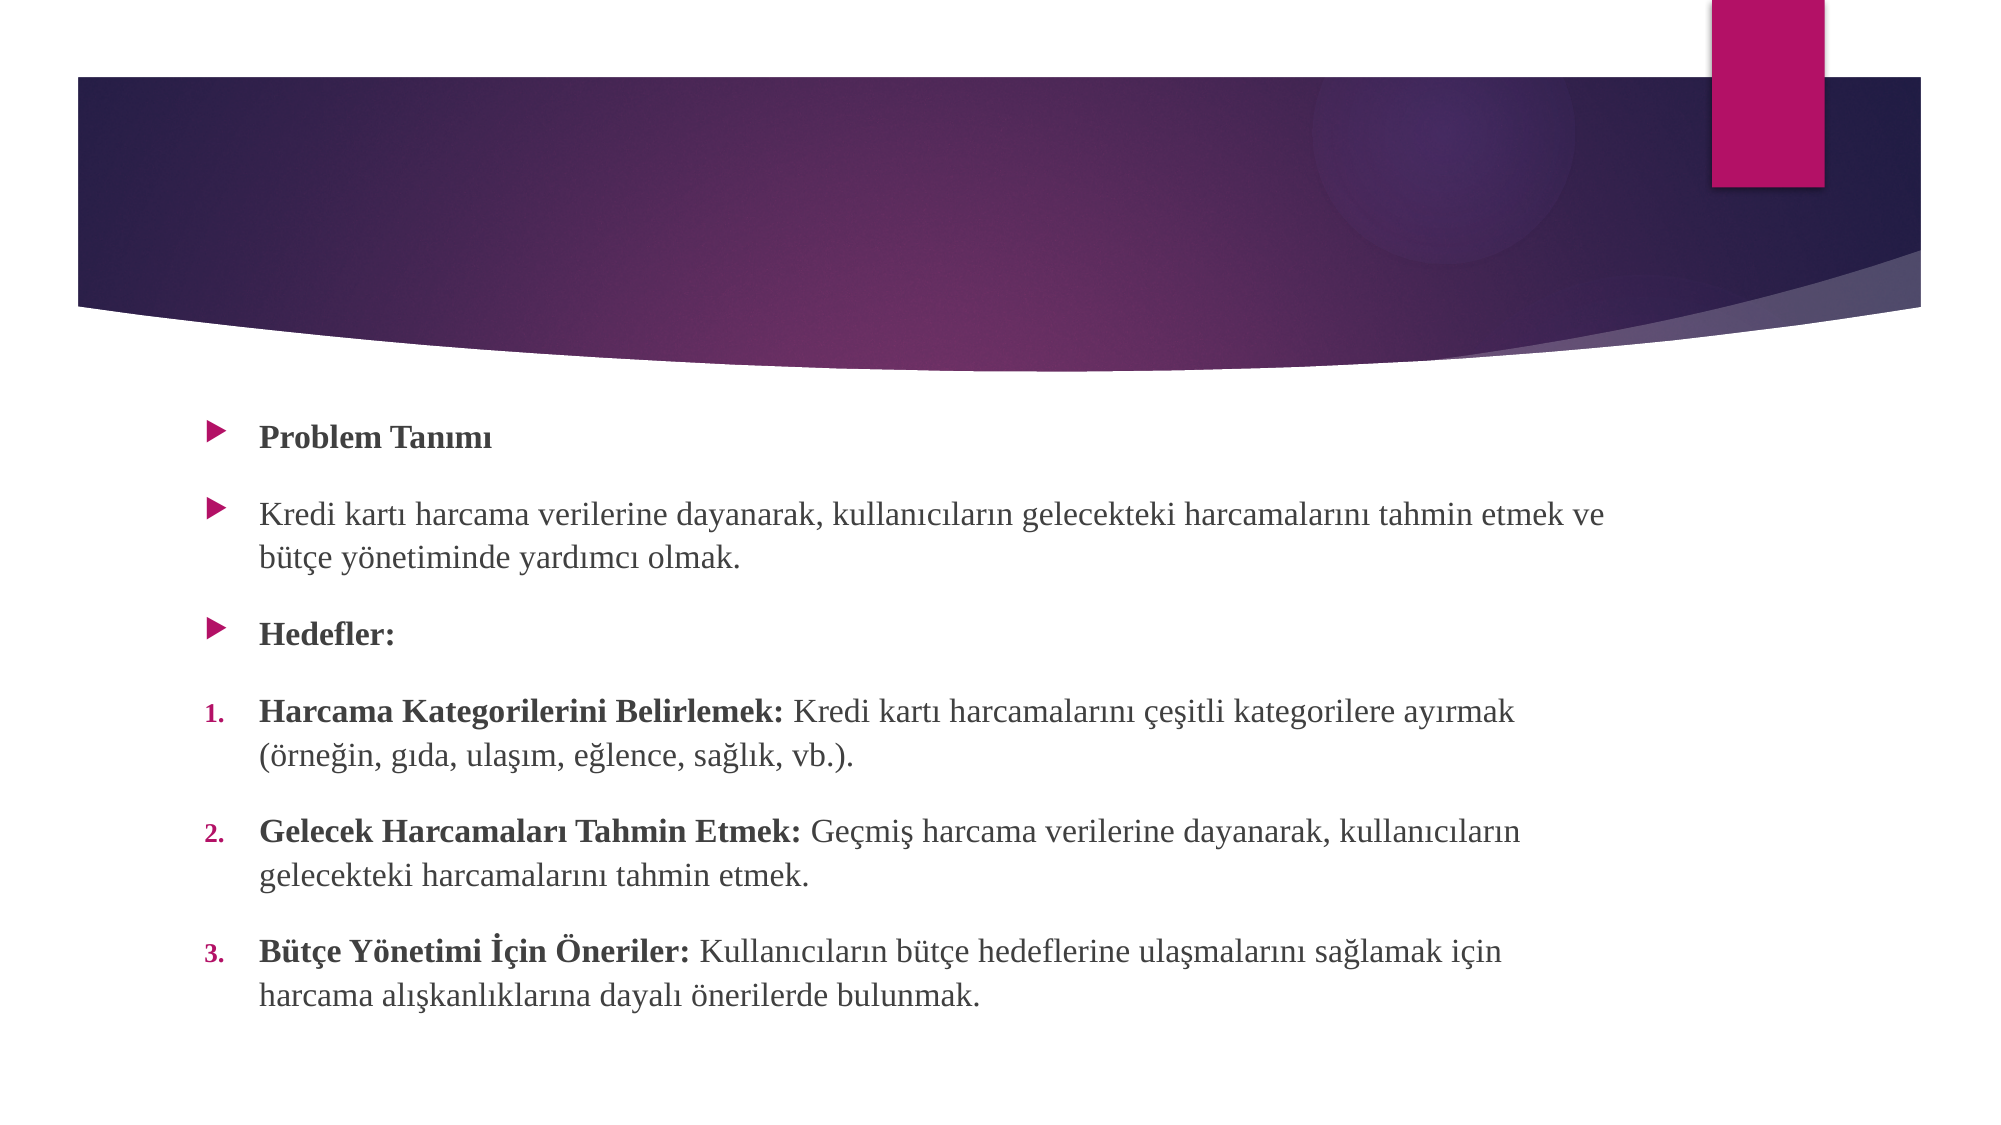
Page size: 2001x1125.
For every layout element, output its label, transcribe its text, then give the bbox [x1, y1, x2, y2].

list Problem Tanımı Kredi kartı harcama verilerine dayanarak, kullanıcıların gelecekteki harcamalarını tahmin etmek ve bütçe yönetiminde yardımcı olmak. Hedefler: Harcama Kategorilerini Belirlemek: Kredi kartı harcamalarını çeşitli kategorilere ayırmak (örneğin, gıda, ulaşım, eğlence, sağlık, vb.). Gelecek Harcamaları Tahmin Etmek: Geçmiş harcama verilerine dayanarak, kullanıcıların gelecekteki harcamalarını tahmin etmek. Bütçe Yönetimi İçin Öneriler: Kullanıcıların bütçe hedeflerine ulaşmalarını sağlamak için harcama alışkanlıklarına dayalı önerilerde bulunmak. [189, 404, 1638, 1022]
